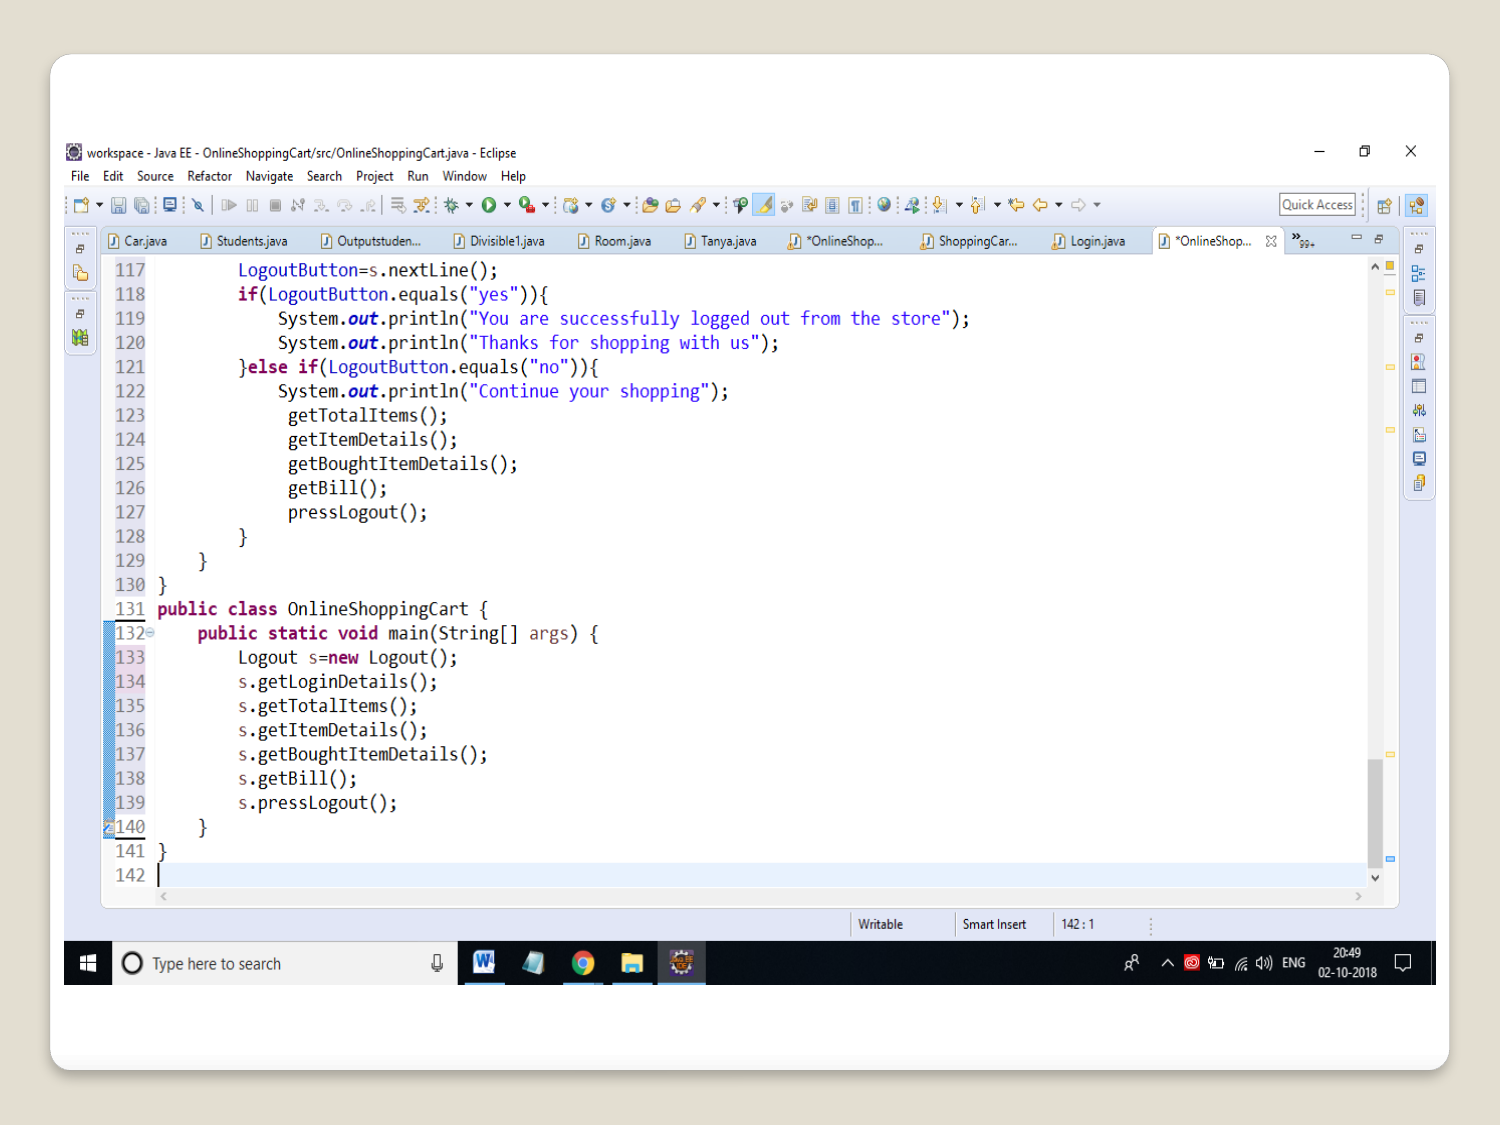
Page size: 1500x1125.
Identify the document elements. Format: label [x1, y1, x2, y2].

picture [64, 140, 1436, 985]
